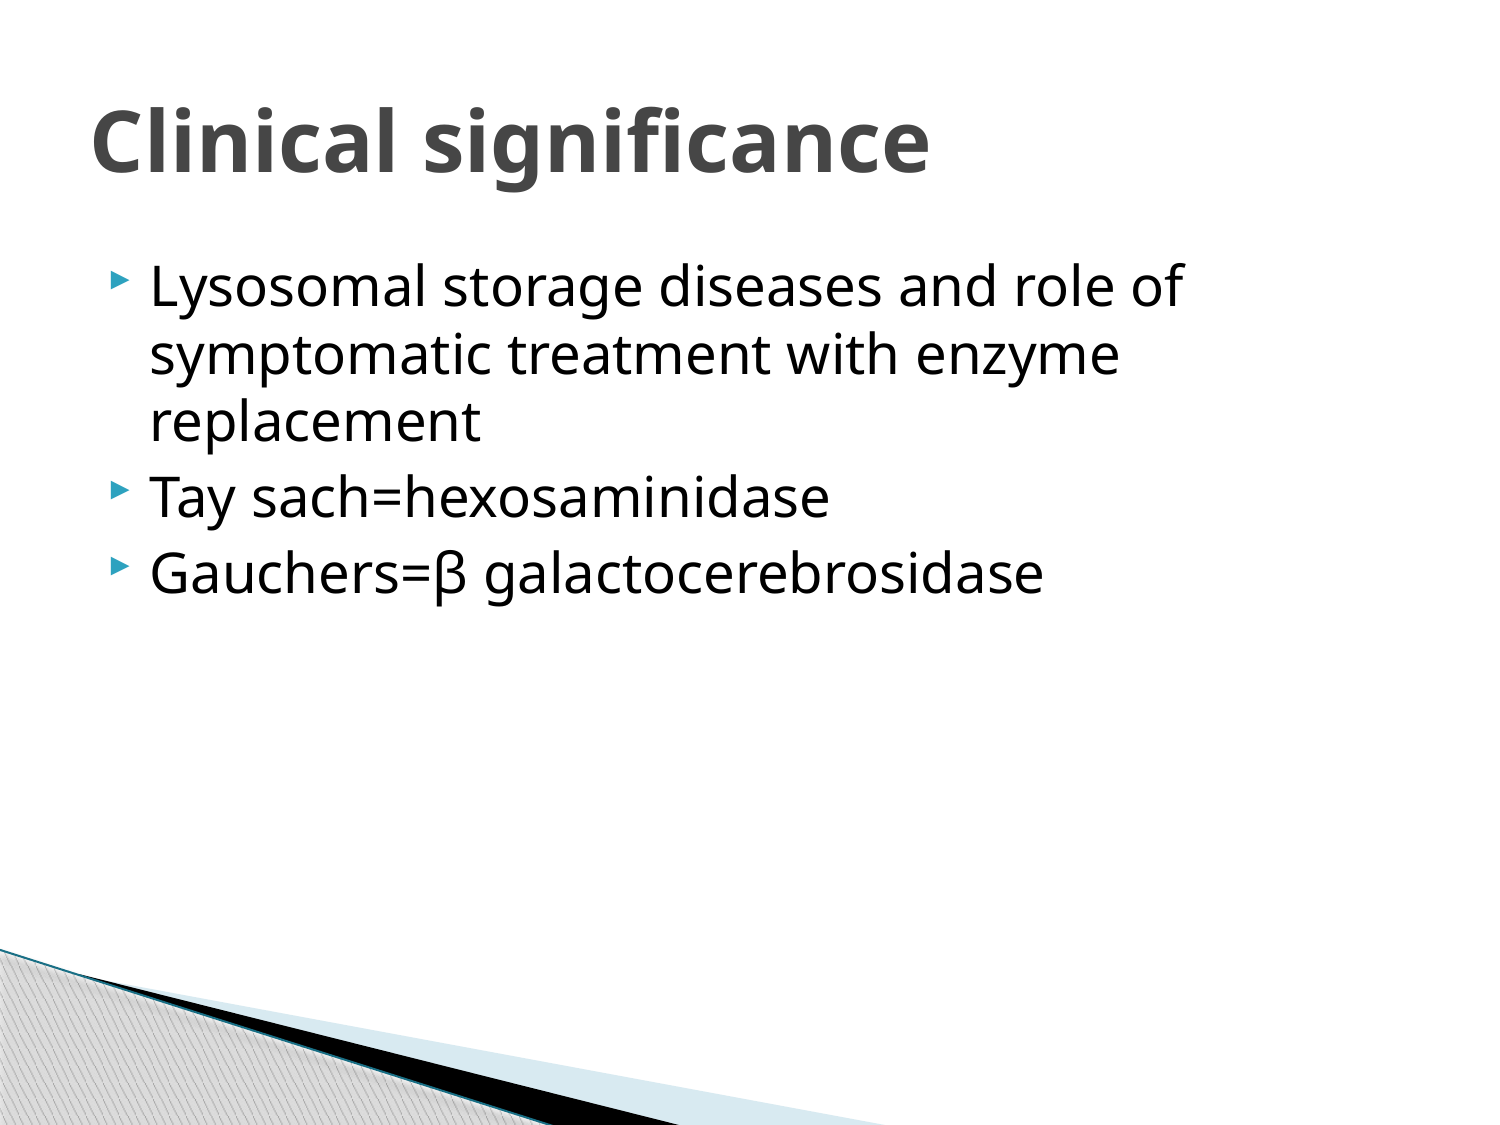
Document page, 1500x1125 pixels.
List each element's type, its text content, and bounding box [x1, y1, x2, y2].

title Clinical significance [75, 45, 1425, 233]
list Lysosomal storage diseases and role of symptomatic treatment with enzyme replacement Tay sach=hexosaminidase Gauchers=β galactocerebrosidase [75, 243, 1425, 986]
